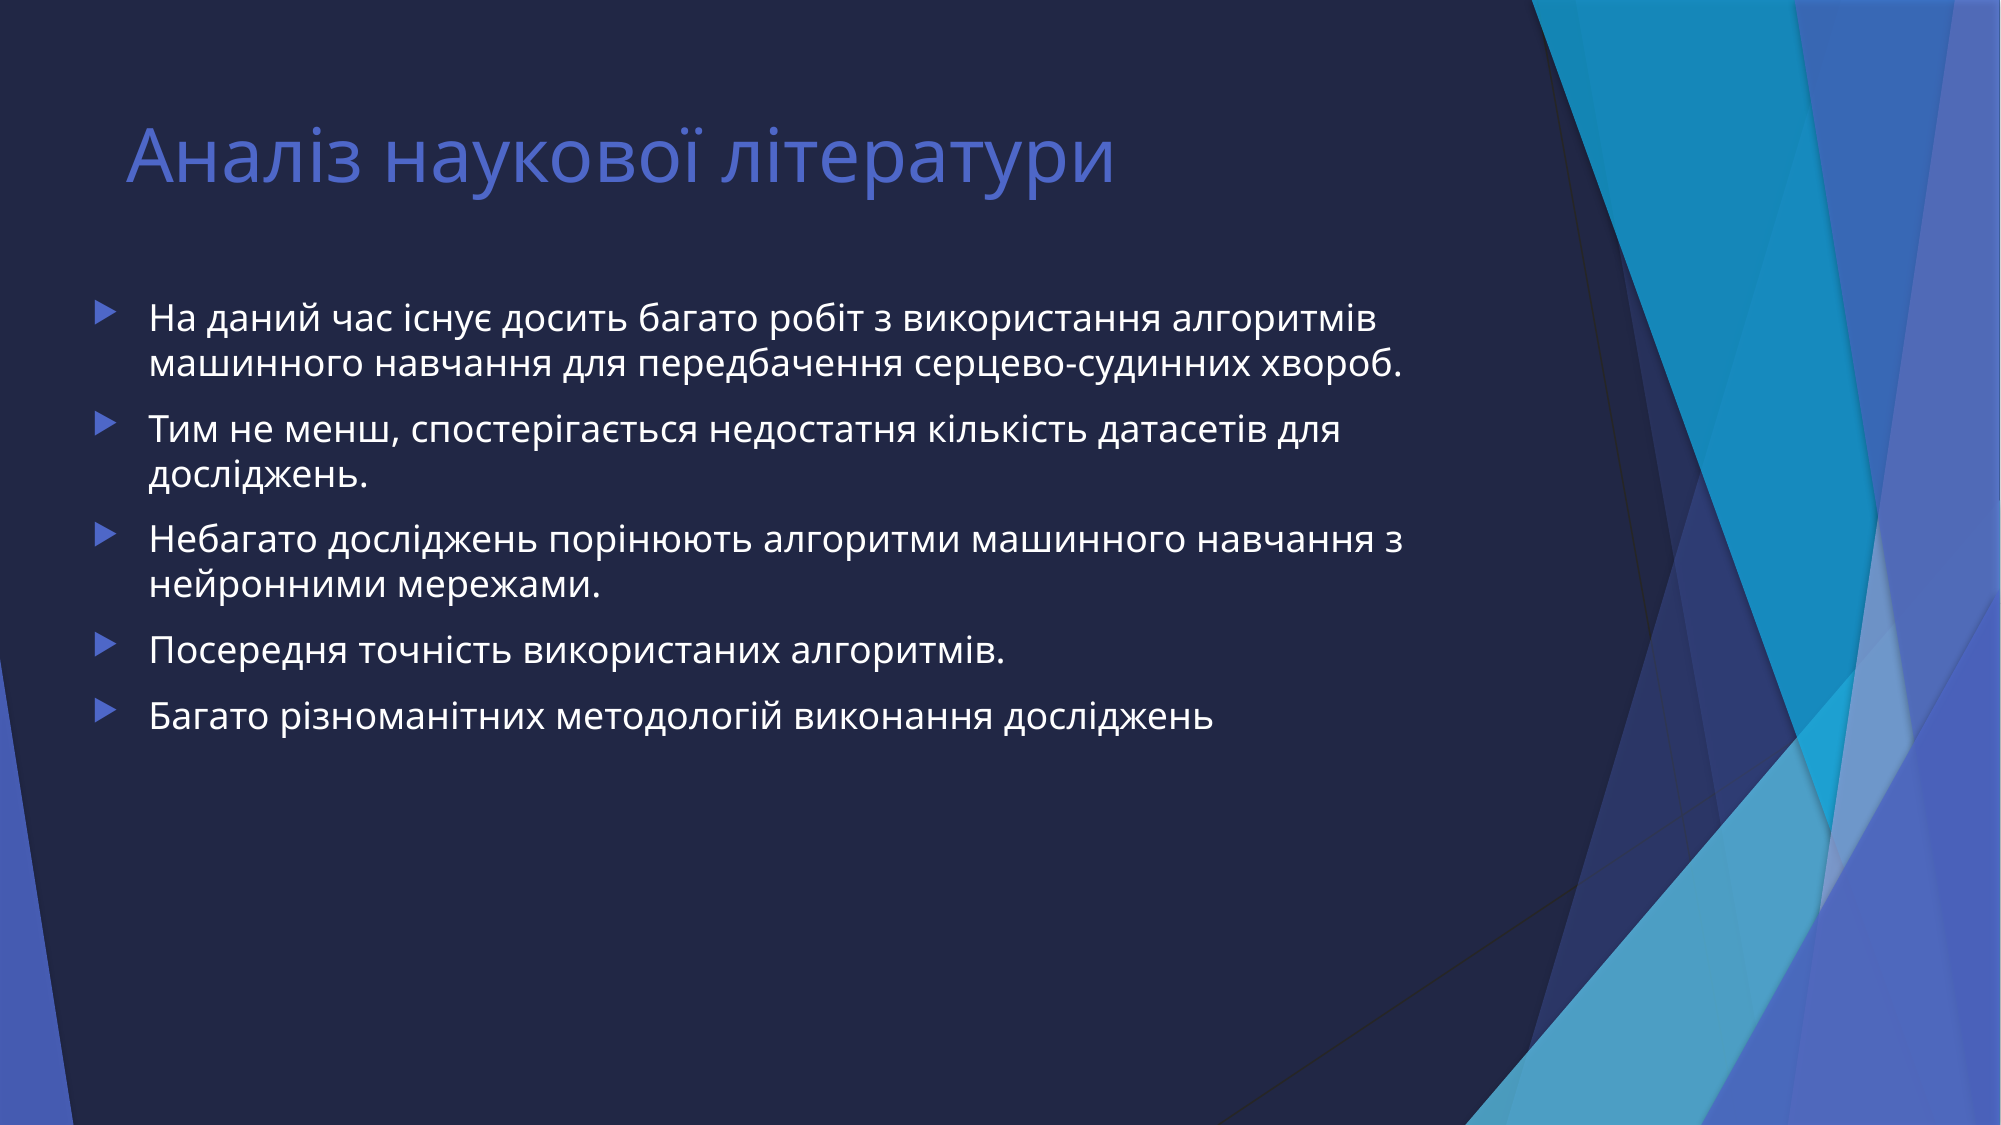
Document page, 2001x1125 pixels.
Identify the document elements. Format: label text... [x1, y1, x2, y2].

list На даний час існує досить багато робіт з використання алгоритмів машинного навчання для передбачення серцево-судинних хвороб. Тим не менш, спостерігається недостатня кількість датасетів для досліджень. Небагато досліджень порінюють алгоритми машинного навчання з нейронними мережами. Посередня точність використаних алгоритмів. Багато різноманітних методологій виконання досліджень [77, 286, 1488, 923]
title Аналіз наукової літератури [111, 99, 1522, 317]
